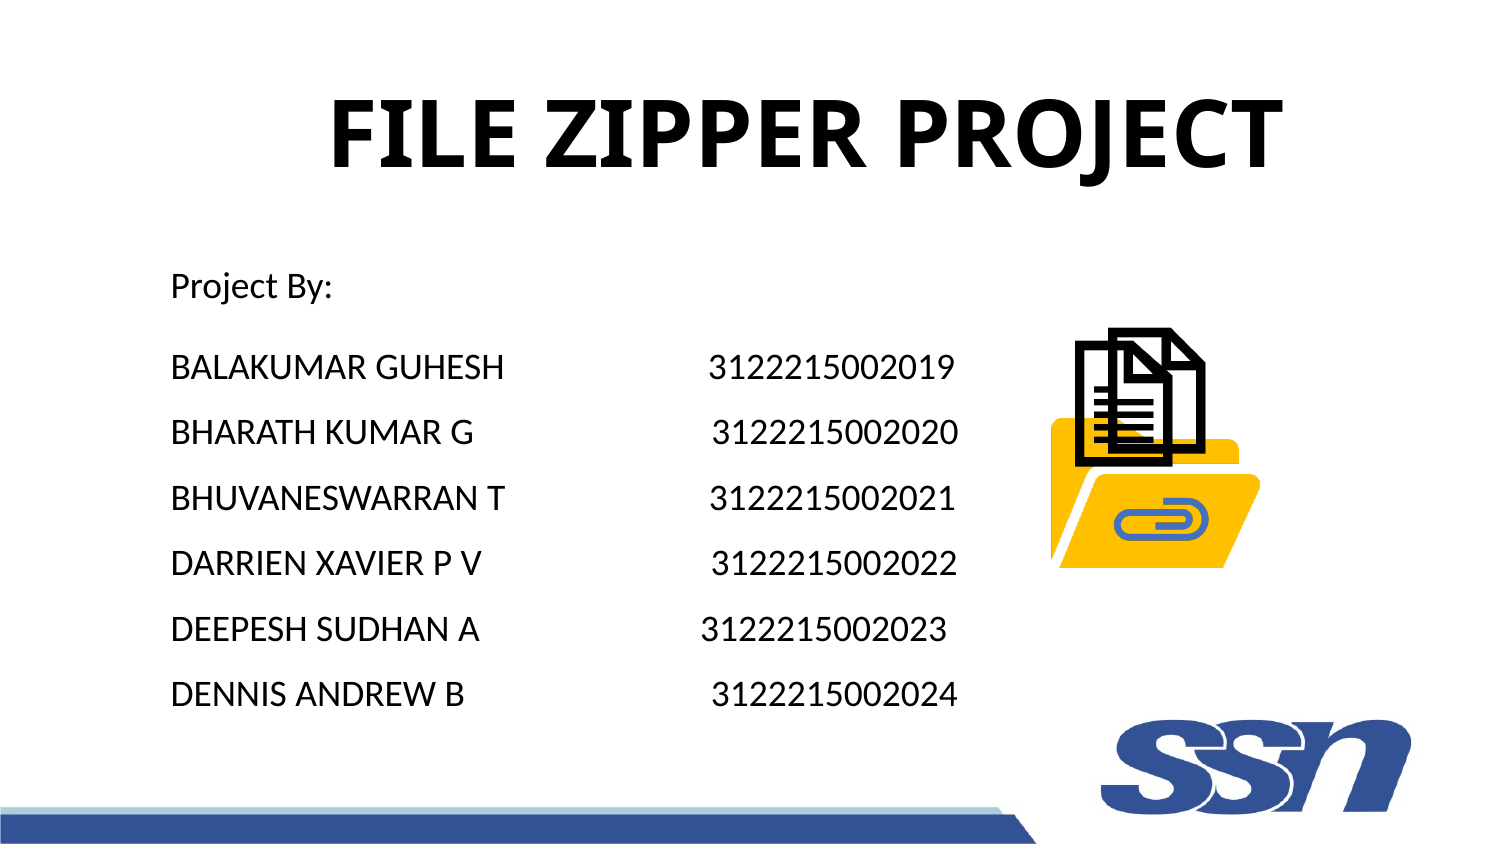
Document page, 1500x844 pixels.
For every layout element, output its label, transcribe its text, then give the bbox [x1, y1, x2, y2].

picture [1026, 314, 1284, 621]
title FILE ZIPPER PROJECT [189, 8, 1315, 204]
picture [0, 687, 1475, 844]
subtitle Project By: BALAKUMAR GUHESH 3122215002019 BHARATH KUMAR G 3122215002020 BHUVANESWARRAN T 3122215002021 DARRIEN XAVIER P V 3122215002022 DEEPESH SUDHAN A 3122215002023 DENNIS ANDREW B 3122215002024 [155, 251, 1281, 676]
